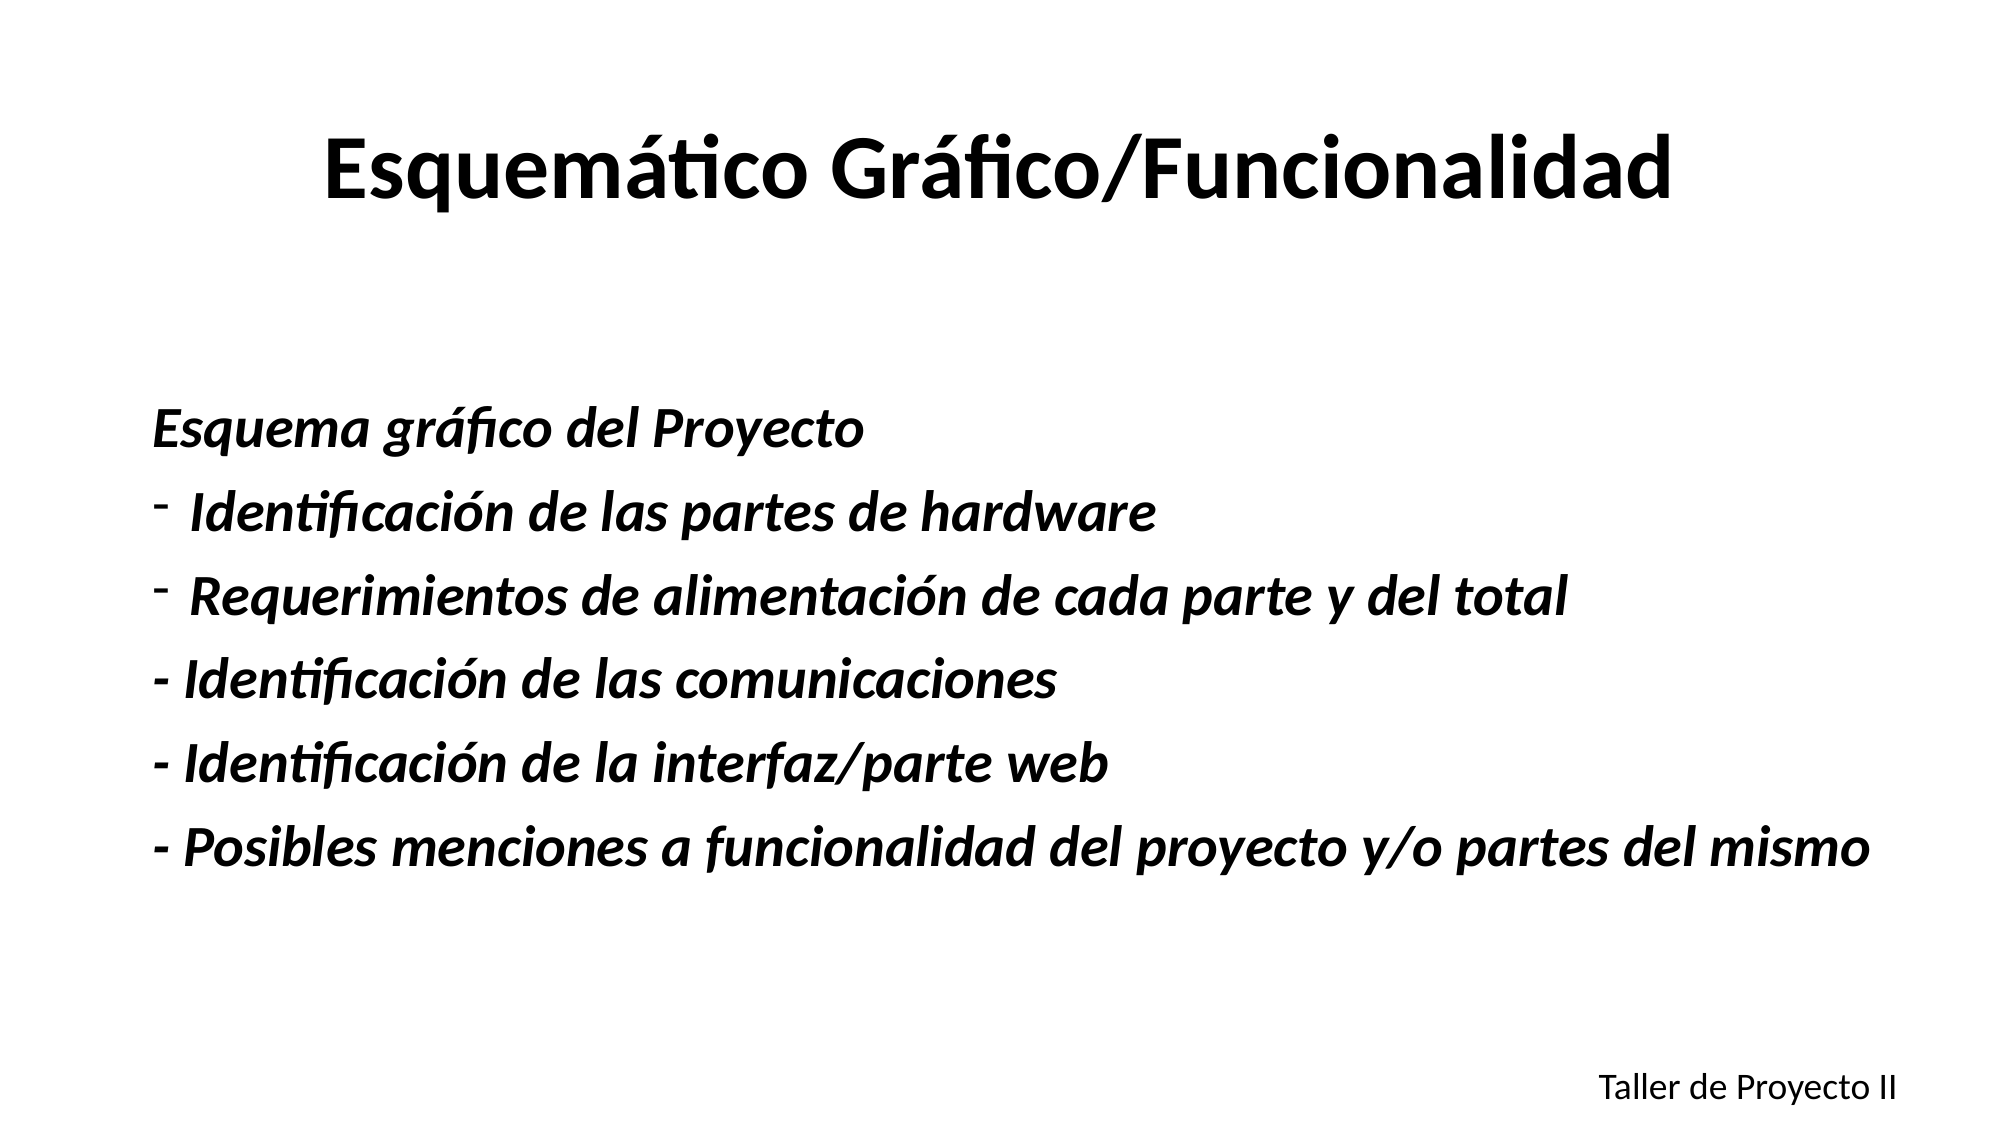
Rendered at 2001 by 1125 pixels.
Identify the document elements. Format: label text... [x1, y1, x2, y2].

title Esquemático Gráfico/Funcionalidad [137, 59, 1863, 278]
list Esquema gráfico del Proyecto Identificación de las partes de hardware Requerimientos de alimentación de cada parte y del total - Identificación de las comunicaciones - Identificación de la interfaz/parte web - Posibles menciones a funcionalidad del proyecto y/o partes del mismo [137, 299, 1913, 1014]
text_box Taller de Proyecto II [1280, 1054, 1913, 1125]
